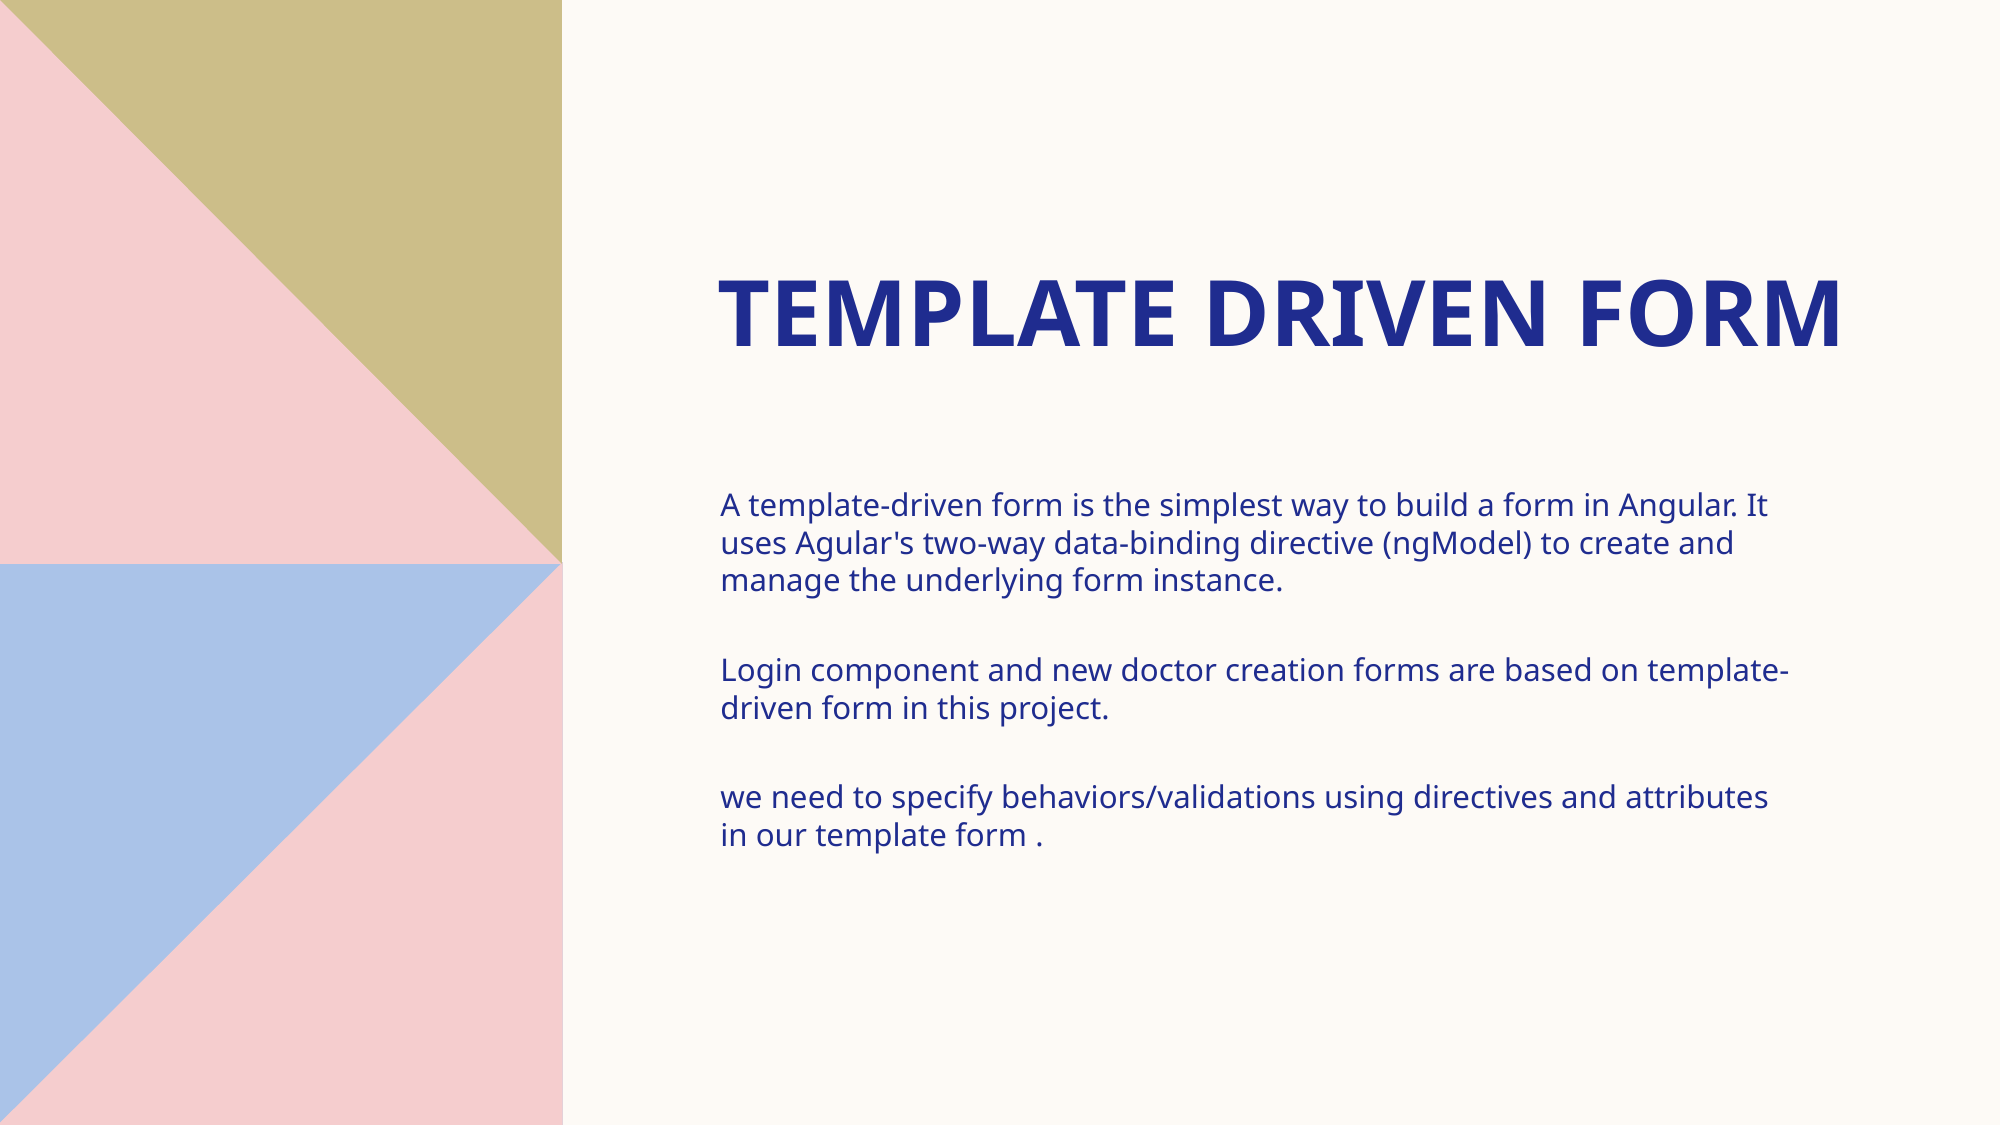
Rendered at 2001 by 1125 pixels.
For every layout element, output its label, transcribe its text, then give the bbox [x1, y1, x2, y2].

title Template Driven Form [603, 247, 1961, 374]
list A template-driven form is the simplest way to build a form in Angular. It uses Agular's two-way data-binding directive (ngModel) to create and manage the underlying form instance. Login component and new doctor creation forms are based on template-driven form in this project. we need to specify behaviors/validations using directives and attributes in our template form . [705, 478, 1816, 922]
